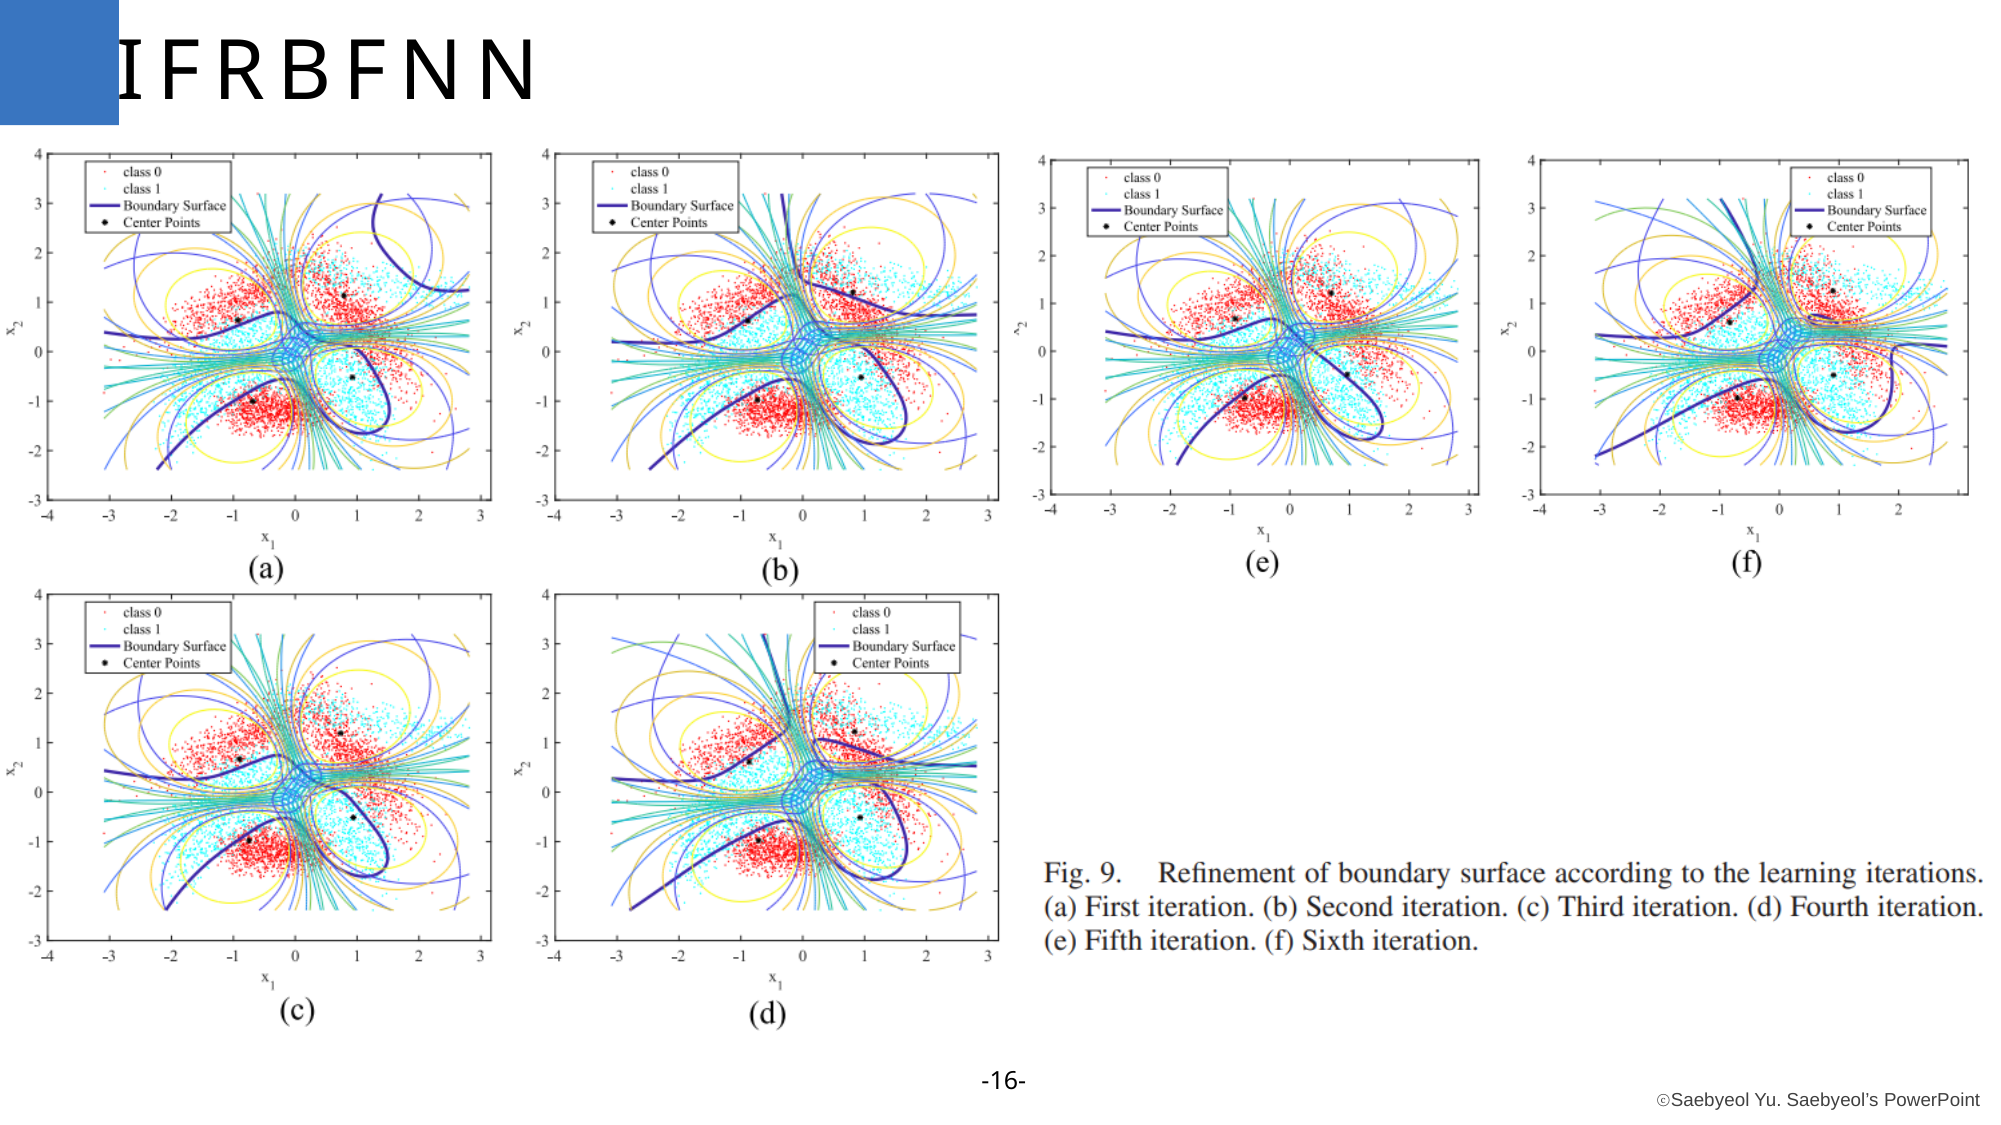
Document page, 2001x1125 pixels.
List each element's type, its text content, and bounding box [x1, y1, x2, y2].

text_box [0, 0, 120, 126]
text_box IFRBFNN [101, 9, 554, 124]
picture [3, 131, 1996, 1039]
slide_number -16- [958, 1038, 1041, 1125]
picture [1028, 839, 1996, 962]
